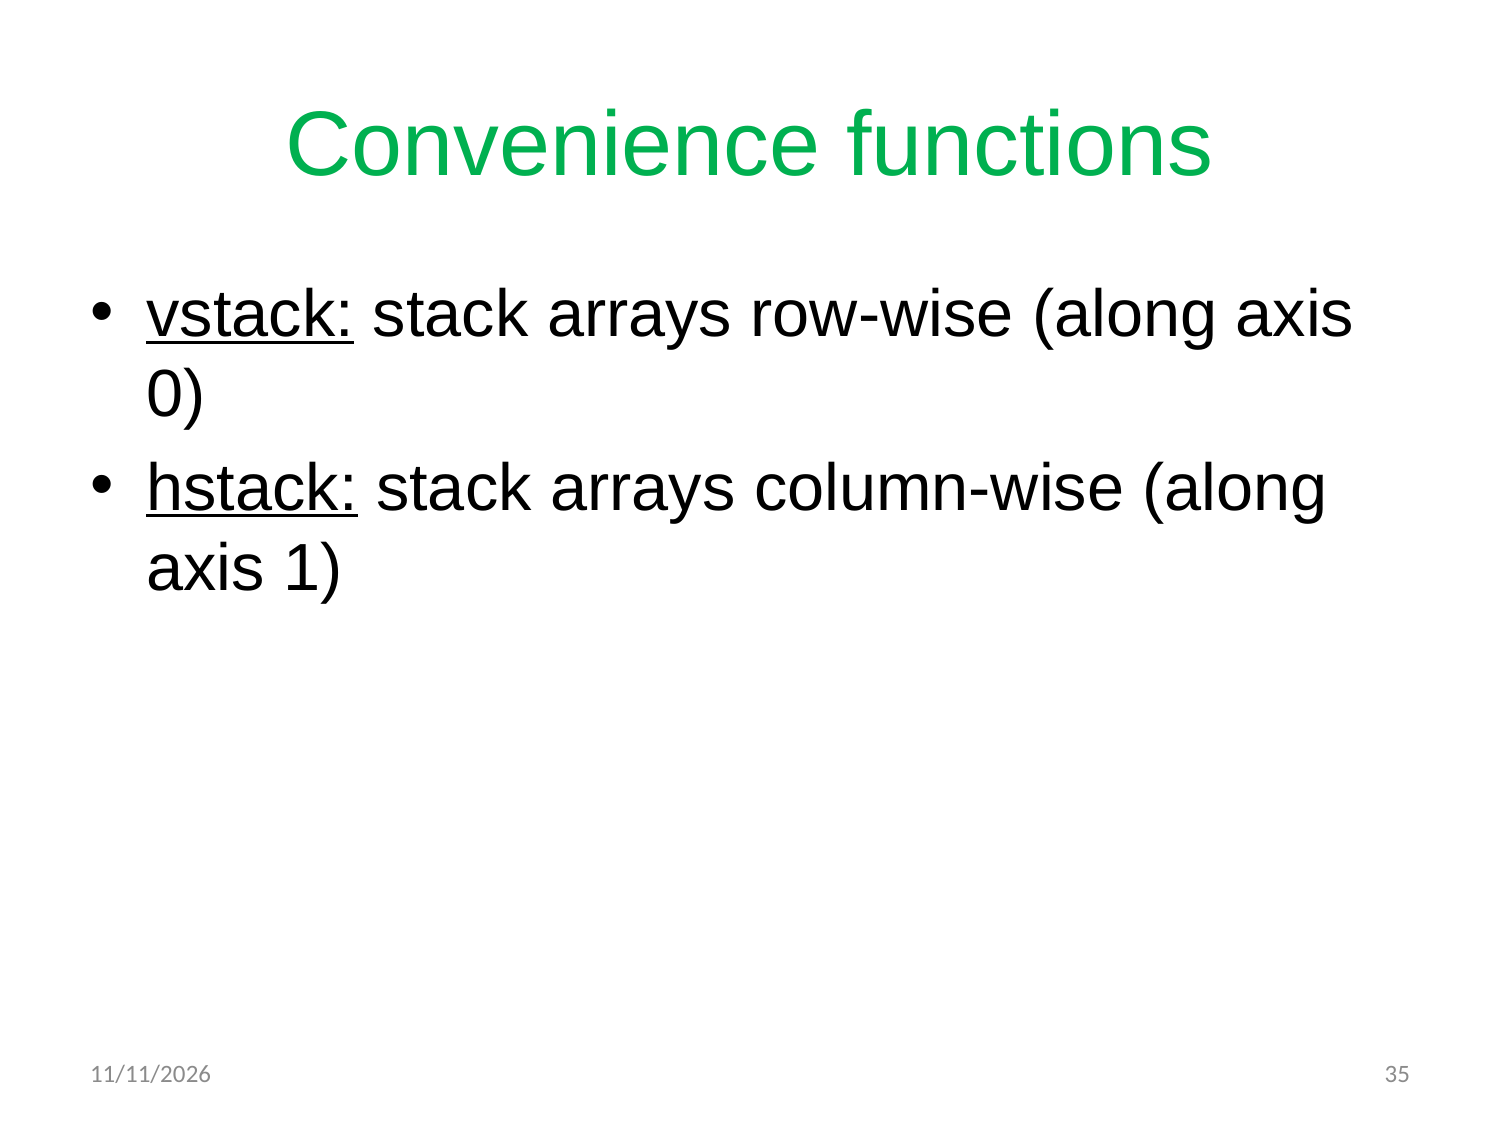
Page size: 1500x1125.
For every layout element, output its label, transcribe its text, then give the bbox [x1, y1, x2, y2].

slide_number 35 [1074, 1042, 1425, 1103]
list vstack: stack arrays row-wise (along axis 0) hstack: stack arrays column-wise (along axis 1) [75, 262, 1425, 1005]
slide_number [75, 1042, 425, 1103]
title Convenience functions [75, 45, 1425, 233]
